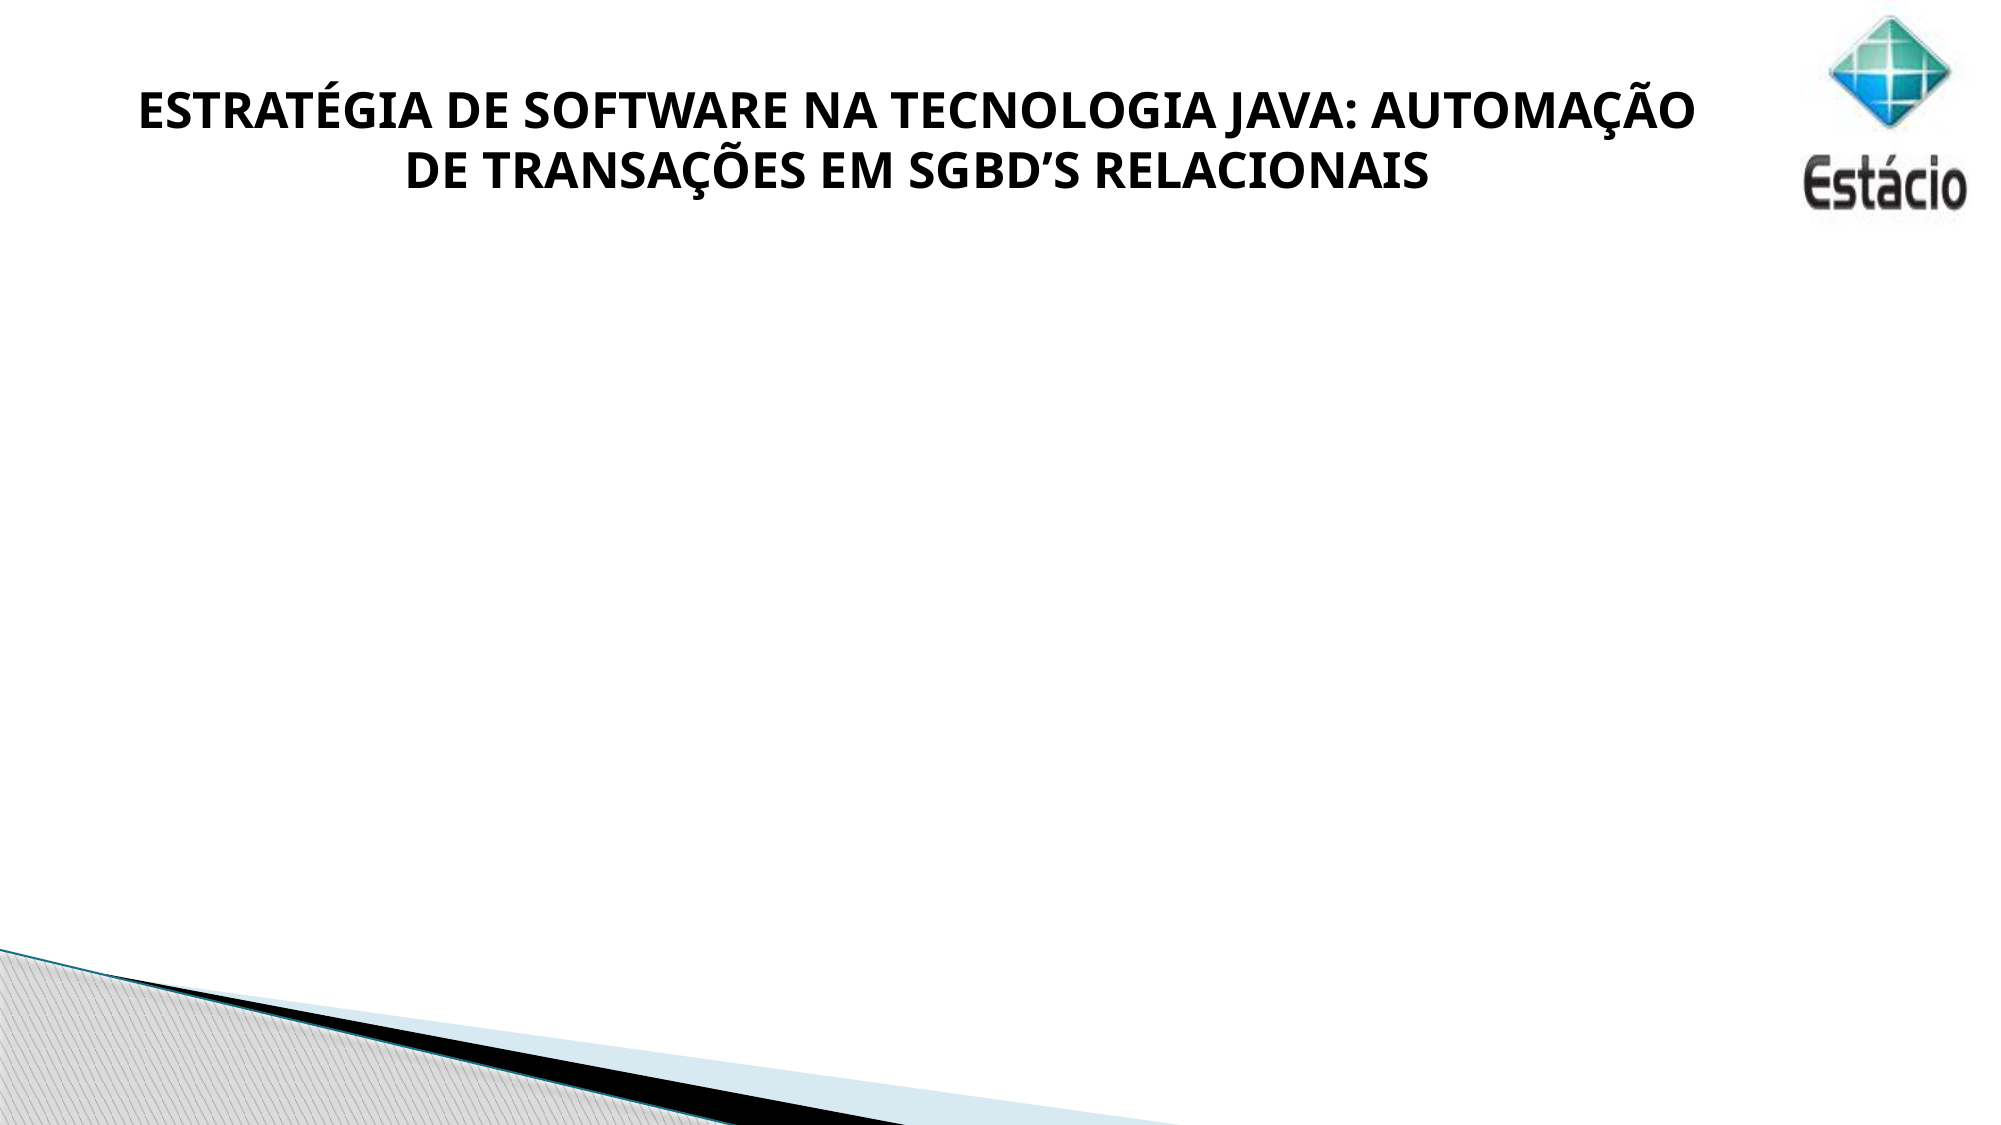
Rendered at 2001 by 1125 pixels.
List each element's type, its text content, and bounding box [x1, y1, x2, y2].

title ESTRATÉGIA DE SOFTWARE NA TECNOLOGIA JAVA: AUTOMAÇÃO DE TRANSAÇÕES EM SGBD’S RELACIONAIS [99, 45, 1735, 233]
picture [1800, 0, 1971, 233]
